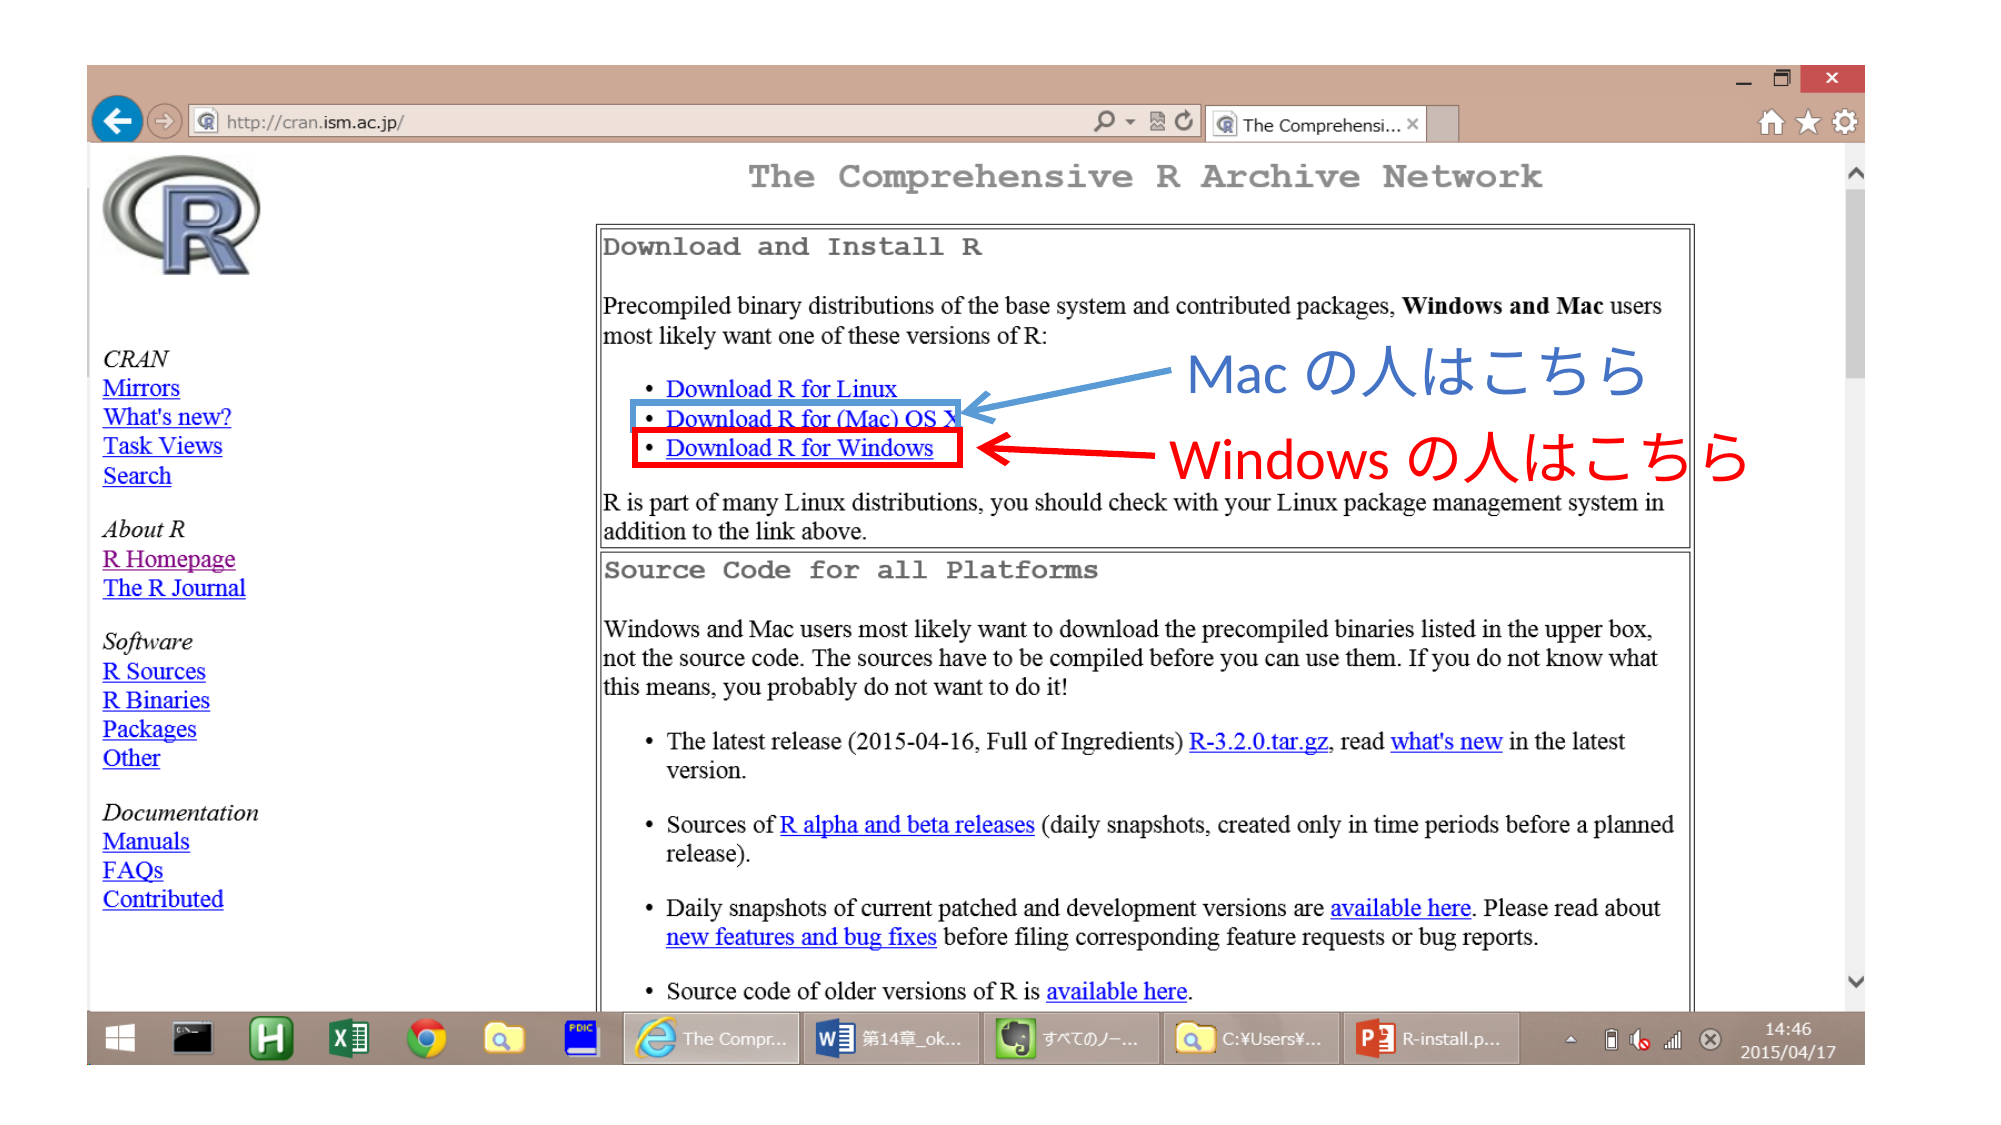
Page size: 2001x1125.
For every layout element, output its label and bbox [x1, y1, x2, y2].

text_box [959, 370, 1192, 414]
picture [87, 65, 1865, 1065]
text_box [976, 447, 1174, 457]
